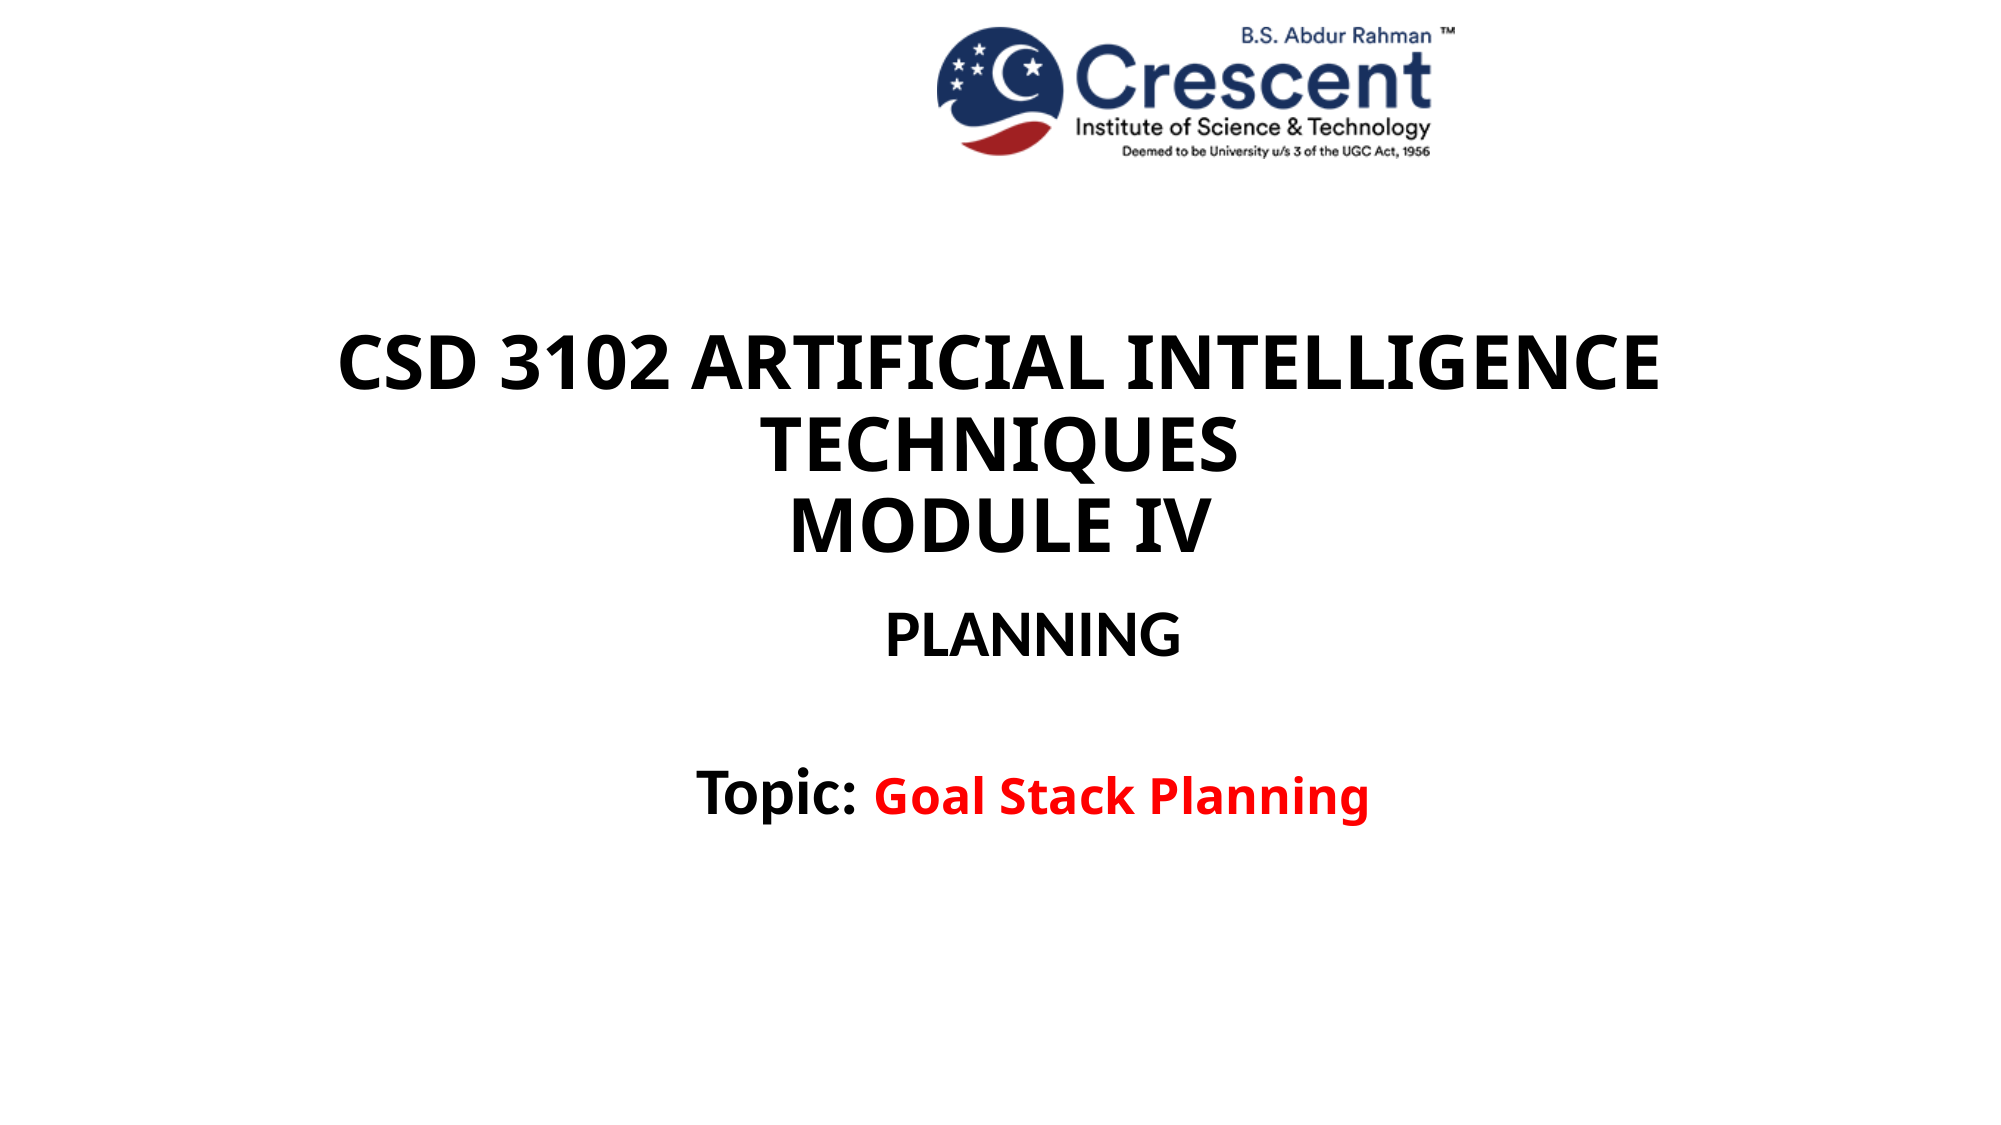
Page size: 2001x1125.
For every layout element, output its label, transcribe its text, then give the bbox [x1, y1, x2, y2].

picture [937, 24, 1455, 159]
title CSD 3102 ARTIFICIAL INTELLIGENCE TECHNIQUES MODULE IV [249, 184, 1750, 576]
subtitle PLANNING Topic: Goal Stack Planning [249, 590, 1819, 863]
